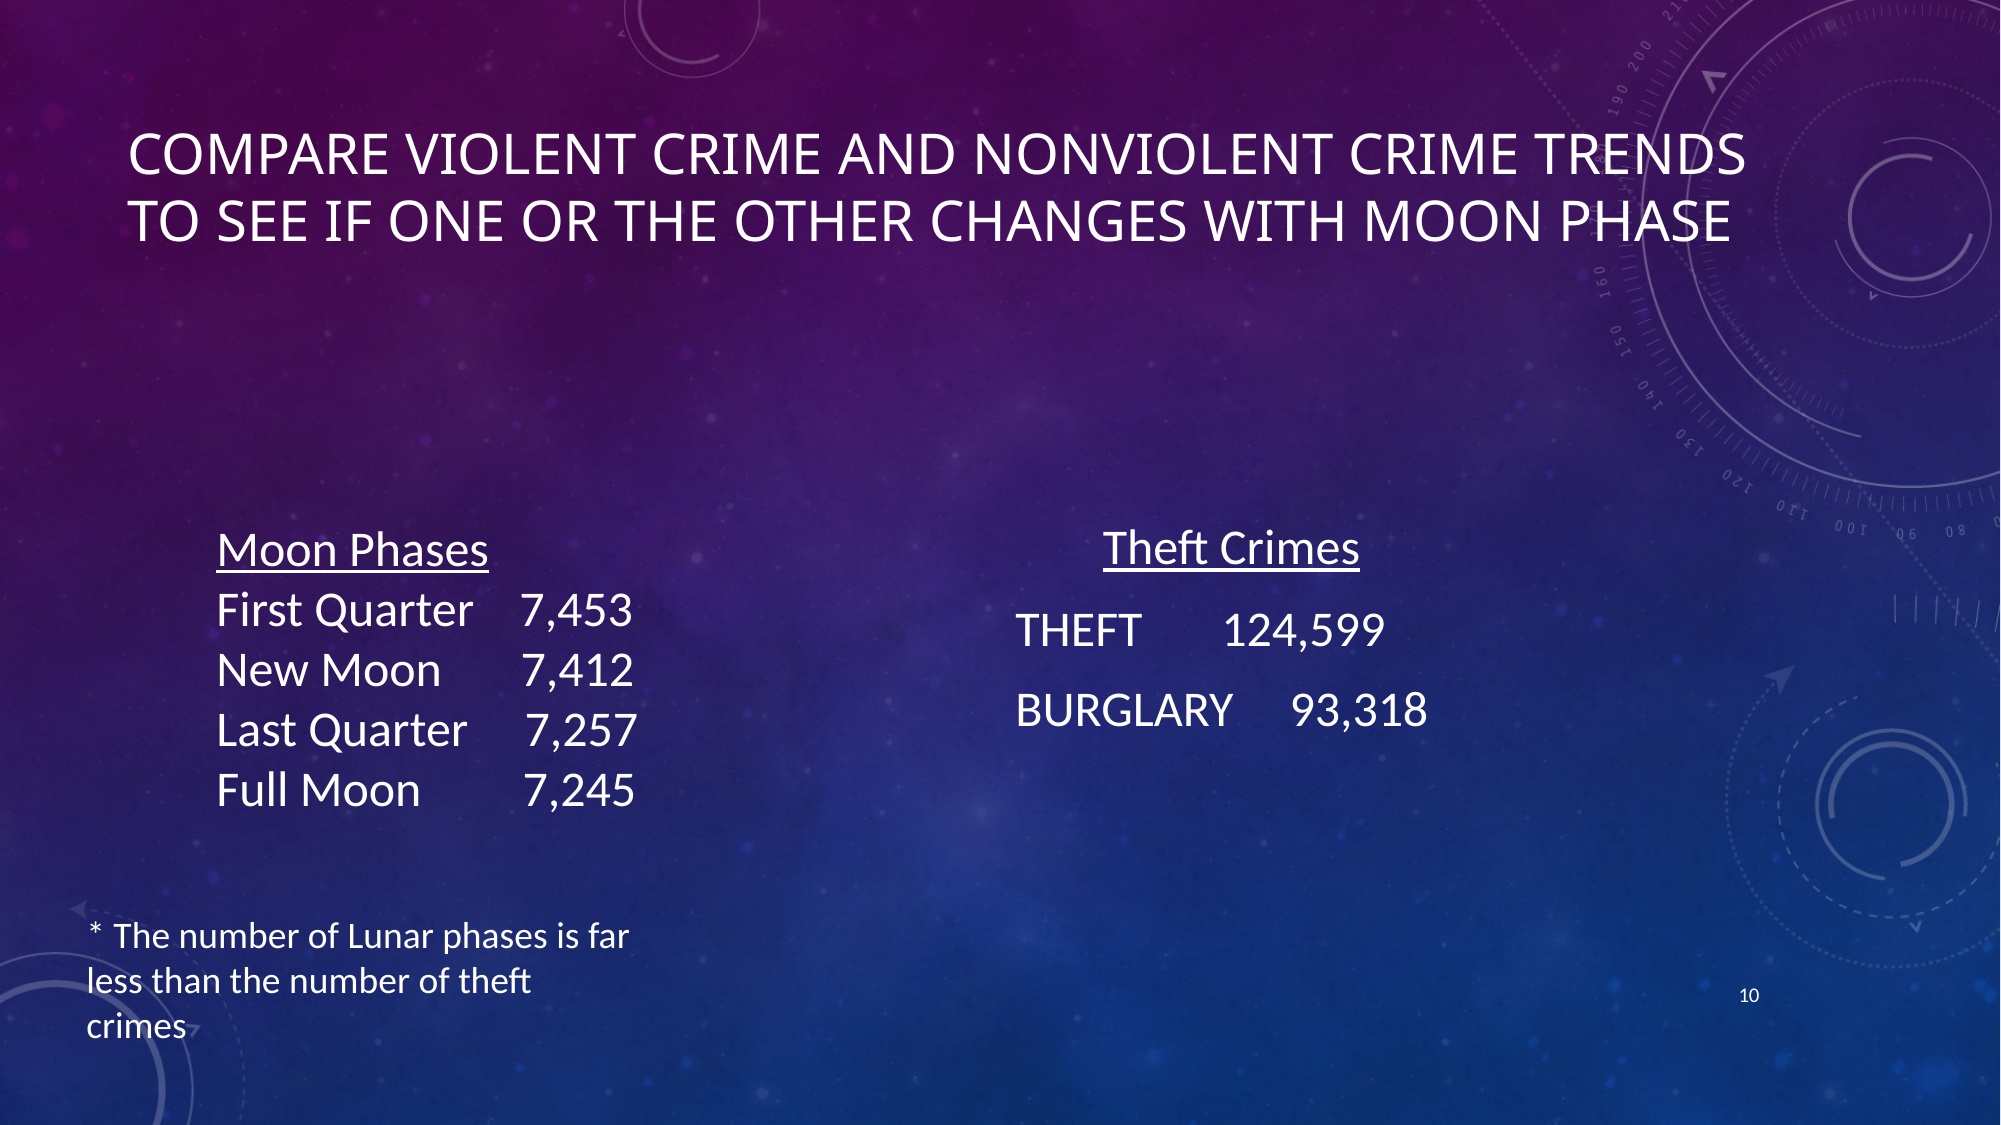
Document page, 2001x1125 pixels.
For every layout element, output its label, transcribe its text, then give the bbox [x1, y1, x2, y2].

slide_number 10 [1684, 963, 1775, 1025]
picture [0, 0, 2001, 1125]
text_box Moon Phases First Quarter 7,453 New Moon 7,412 Last Quarter 7,257 Full Moon 7,245 [201, 508, 679, 824]
list Theft Crimes THEFT 124,599 BURGLARY 93,318 [966, 396, 1497, 856]
text_box * The number of Lunar phases is far less than the number of theft crimes [71, 903, 646, 1054]
title compare violent crime and nonviolent crime trends to see if one or the other changes with moon phase [112, 99, 1775, 339]
